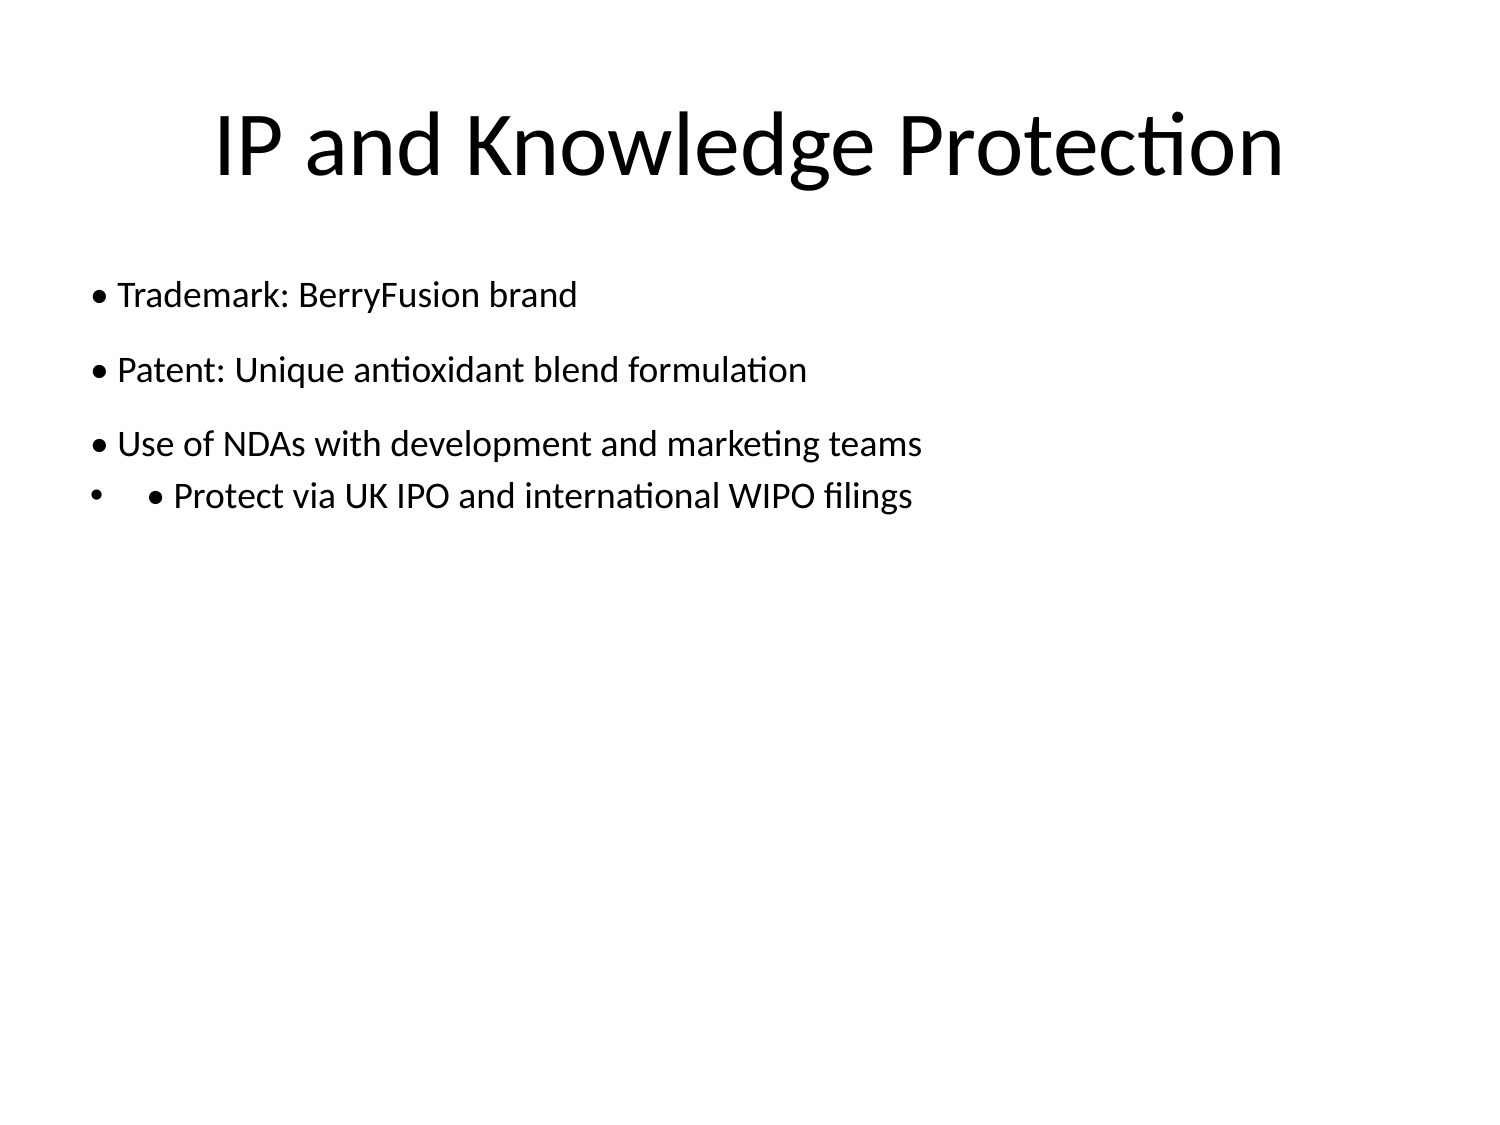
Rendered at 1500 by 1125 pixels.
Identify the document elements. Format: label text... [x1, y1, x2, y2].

title IP and Knowledge Protection [75, 45, 1425, 233]
list • Trademark: BerryFusion brand • Patent: Unique antioxidant blend formulation • Use of NDAs with development and marketing teams • Protect via UK IPO and international WIPO filings [75, 262, 1425, 1005]
